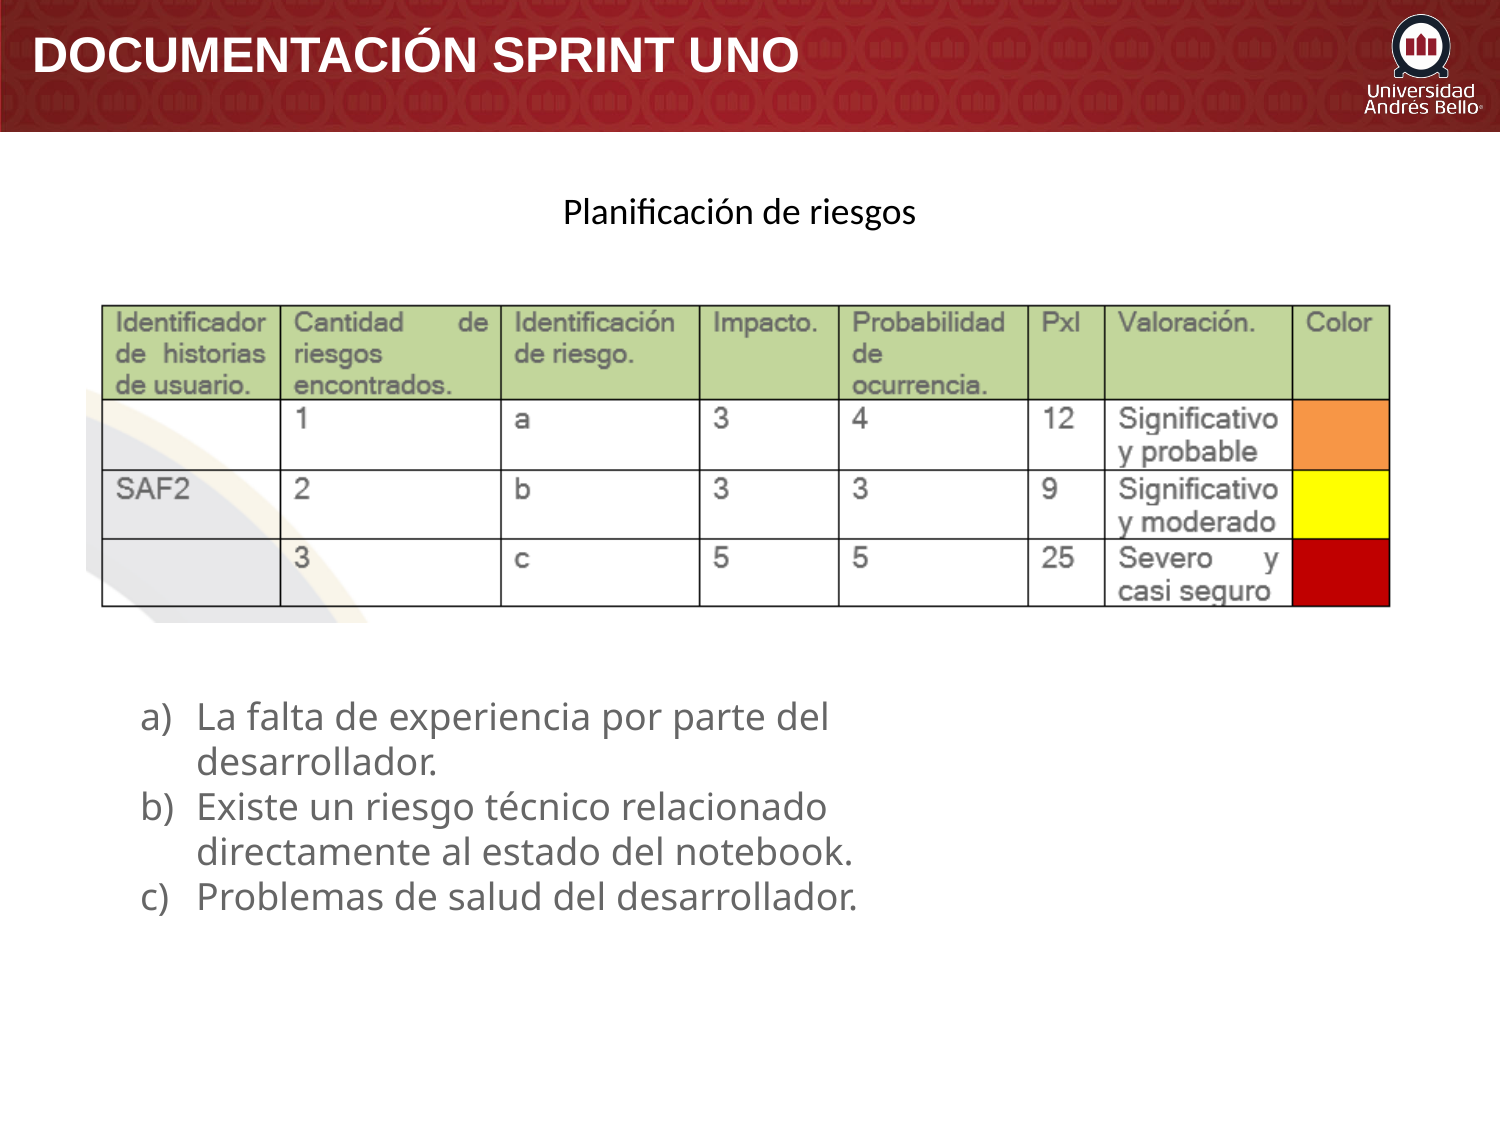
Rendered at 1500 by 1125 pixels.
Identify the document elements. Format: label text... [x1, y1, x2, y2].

text_box La falta de experiencia por parte del desarrollador. Existe un riesgo técnico relacionado directamente al estado del notebook. Problemas de salud del desarrollador. [125, 685, 1079, 926]
text_box Planificación de riesgos [548, 179, 952, 240]
picture [86, 288, 1414, 623]
picture [0, 0, 1500, 132]
